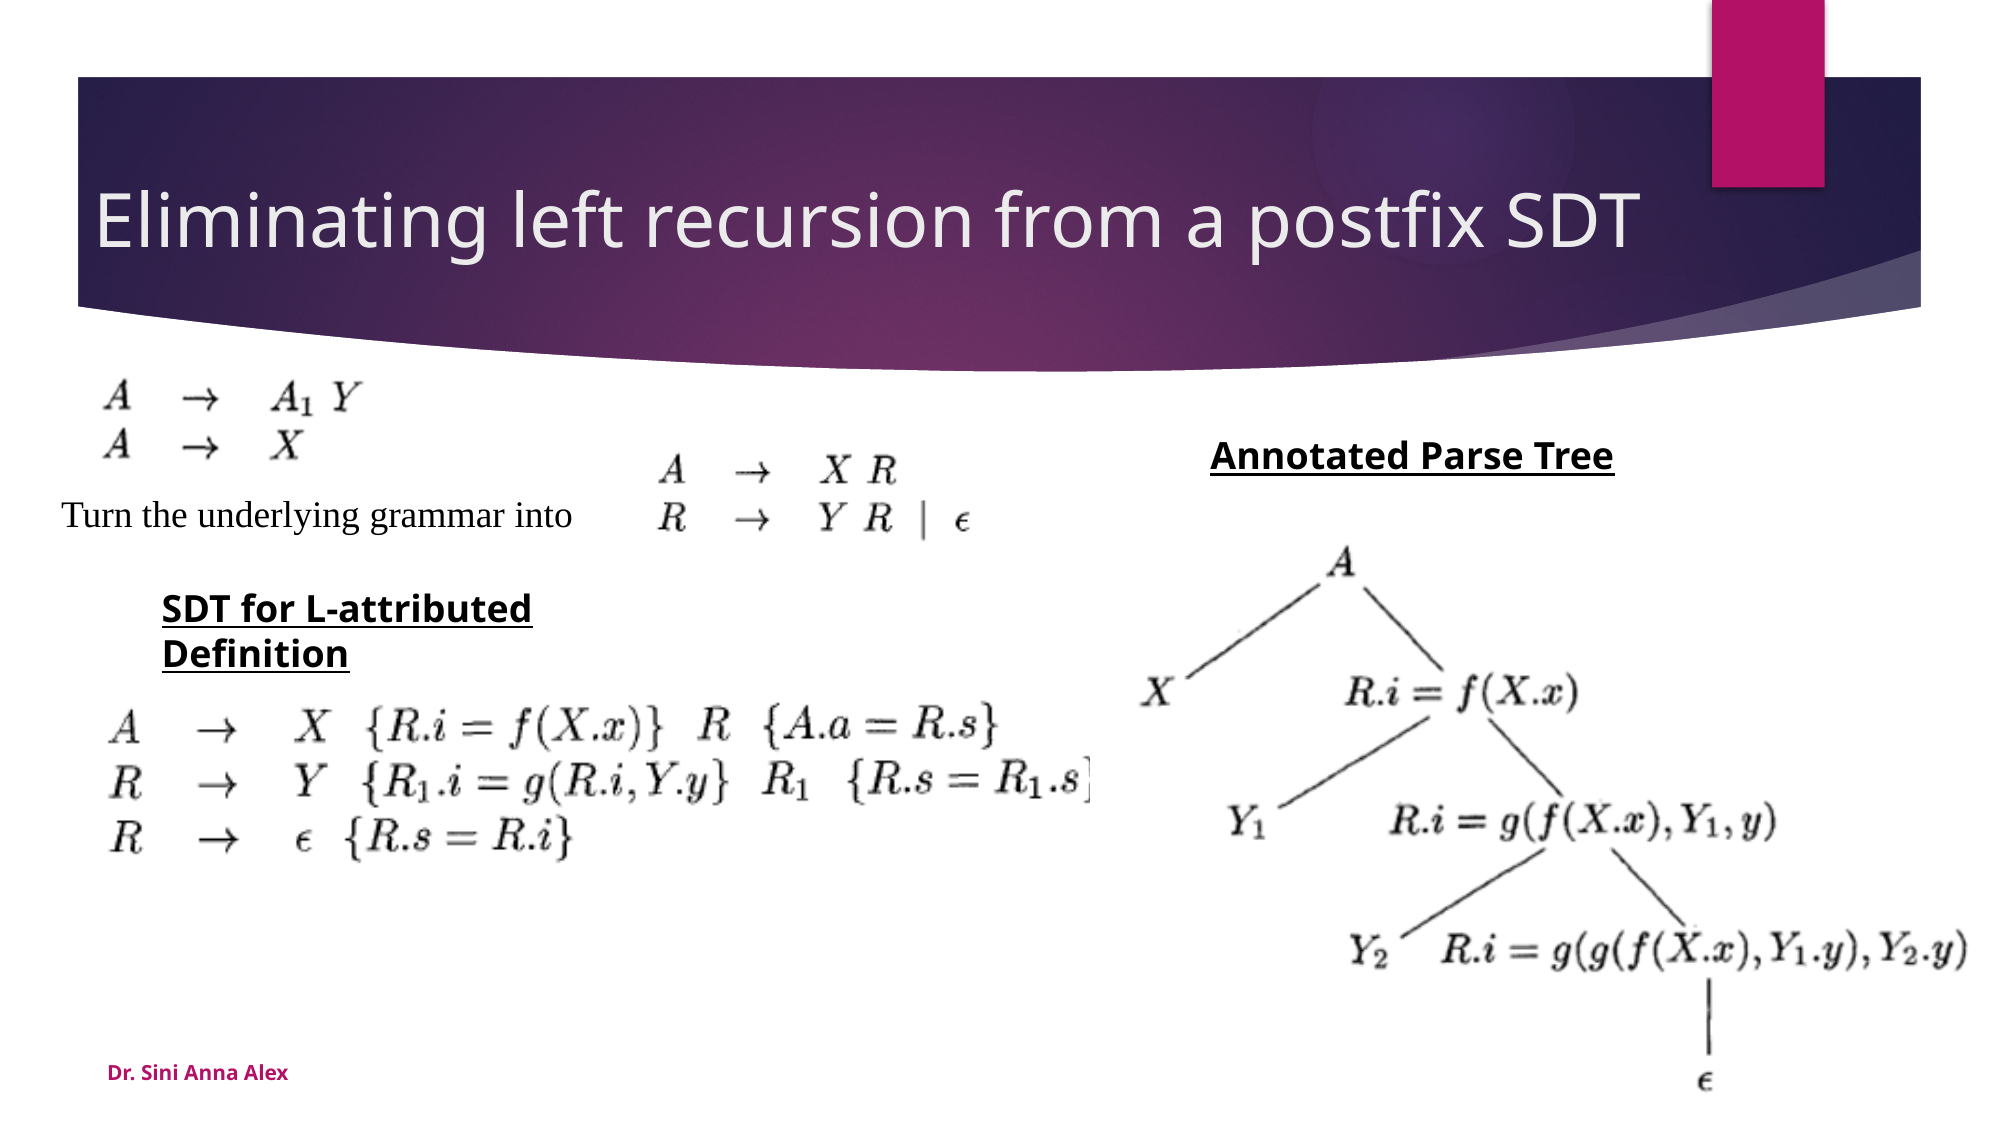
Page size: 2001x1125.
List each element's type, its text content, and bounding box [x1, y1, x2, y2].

text_box SDT for L-attributed Definition [146, 577, 743, 675]
text_box Annotated Parse Tree [1195, 424, 1817, 485]
title Eliminating left recursion from a postfix SDT [78, 159, 1680, 276]
picture [1090, 515, 2000, 1125]
picture [630, 443, 991, 552]
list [27, 676, 1084, 890]
text_box Turn the underlying grammar into [46, 482, 589, 542]
footer Dr. Sini Anna Alex [92, 1048, 726, 1099]
picture [87, 354, 368, 489]
